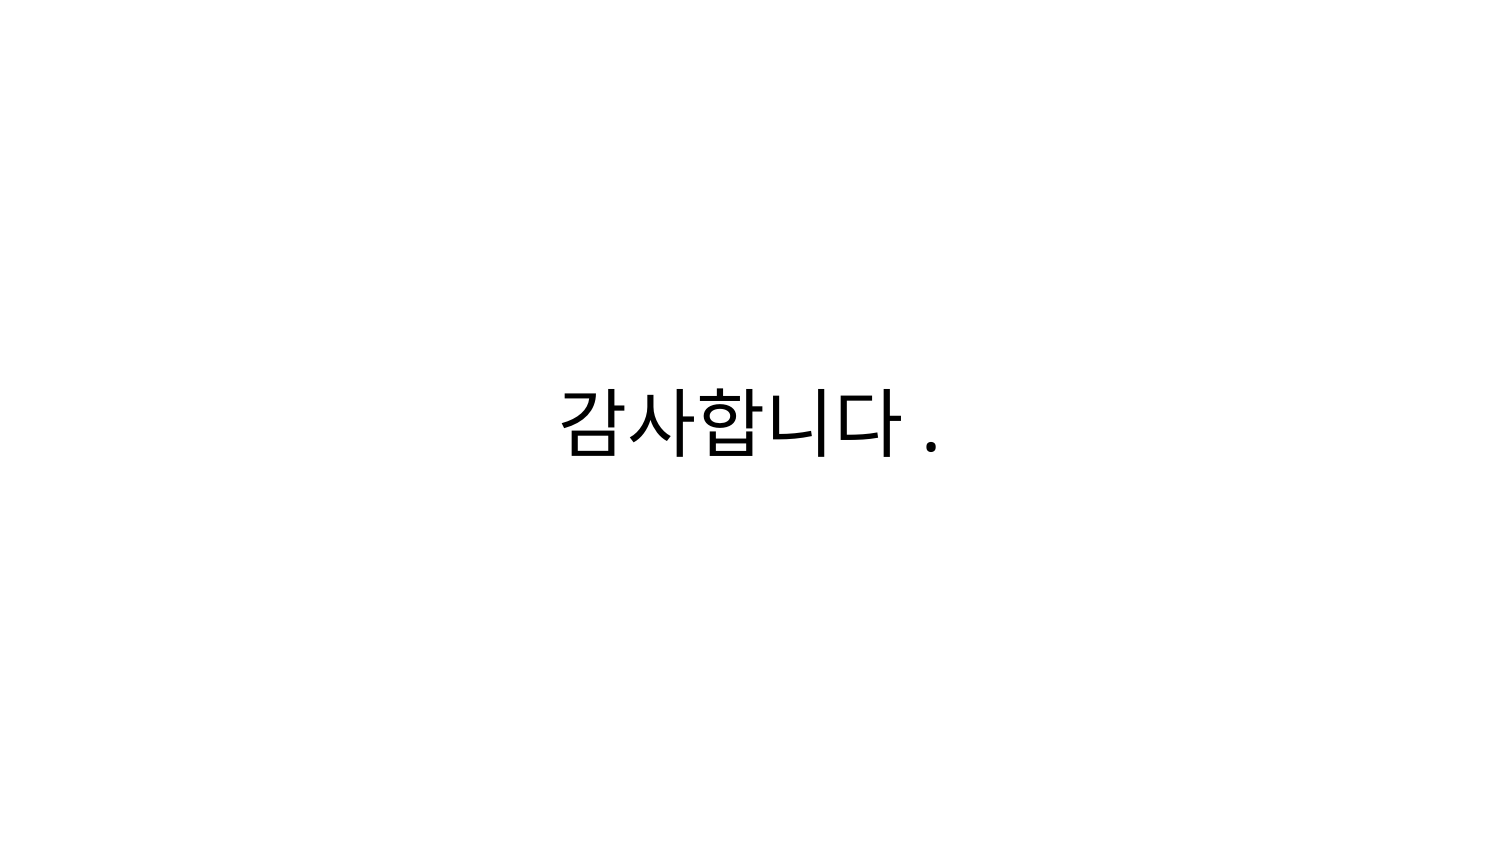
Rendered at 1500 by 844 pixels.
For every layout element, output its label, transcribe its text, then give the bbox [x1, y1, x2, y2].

title 감사합니다. [51, 352, 1449, 491]
